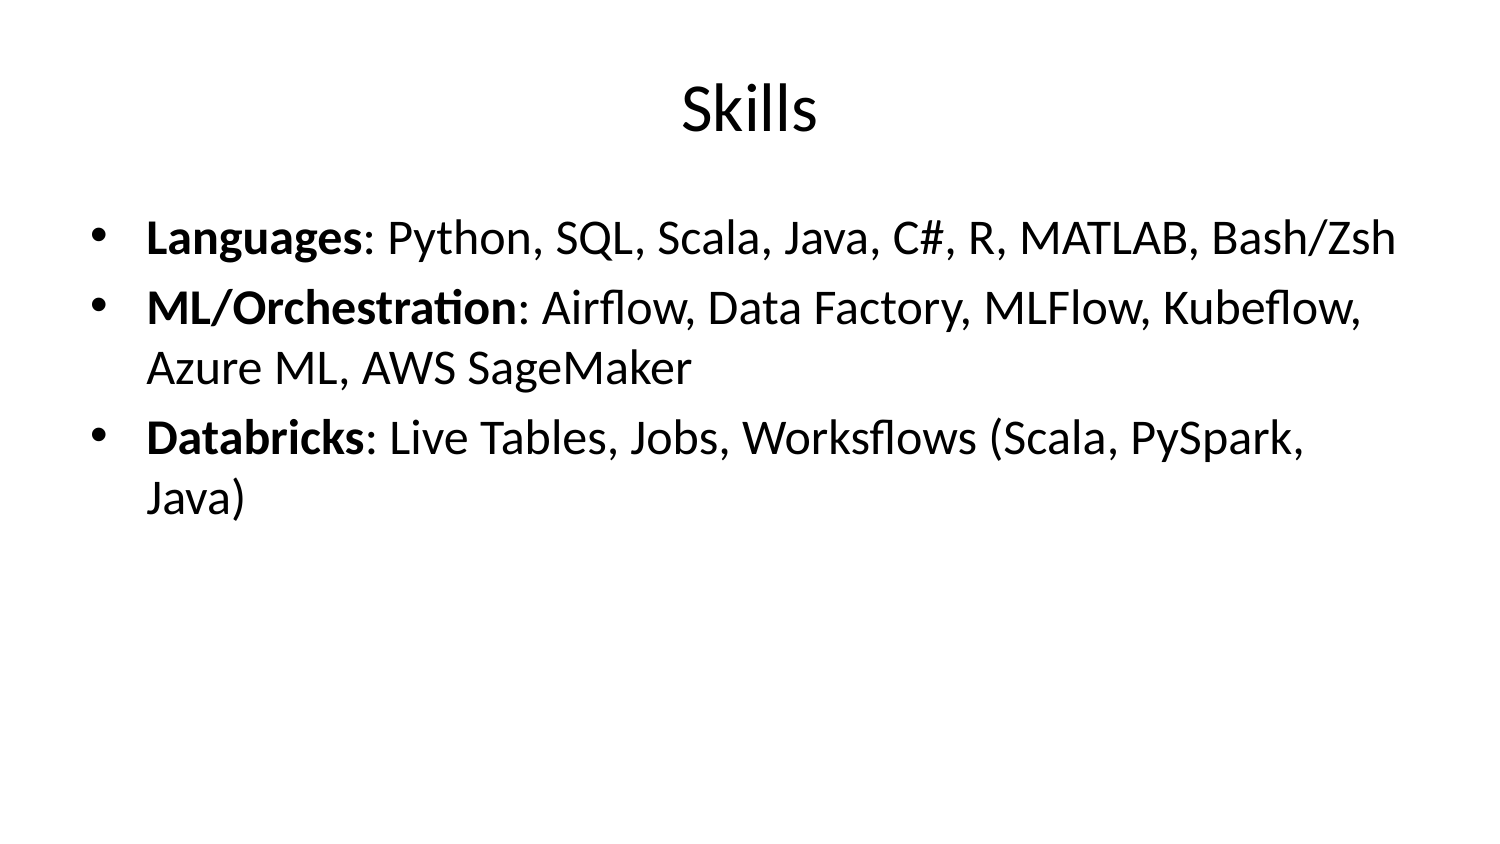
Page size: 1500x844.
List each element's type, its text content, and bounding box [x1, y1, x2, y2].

title Skills [75, 33, 1425, 175]
list Languages: Python, SQL, Scala, Java, C#, R, MATLAB, Bash/Zsh ML/Orchestration: Airflow, Data Factory, MLFlow, Kubeflow, Azure ML, AWS SageMaker Databricks: Live Tables, Jobs, Worksflows (Scala, PySpark, Java) [75, 196, 1425, 754]
